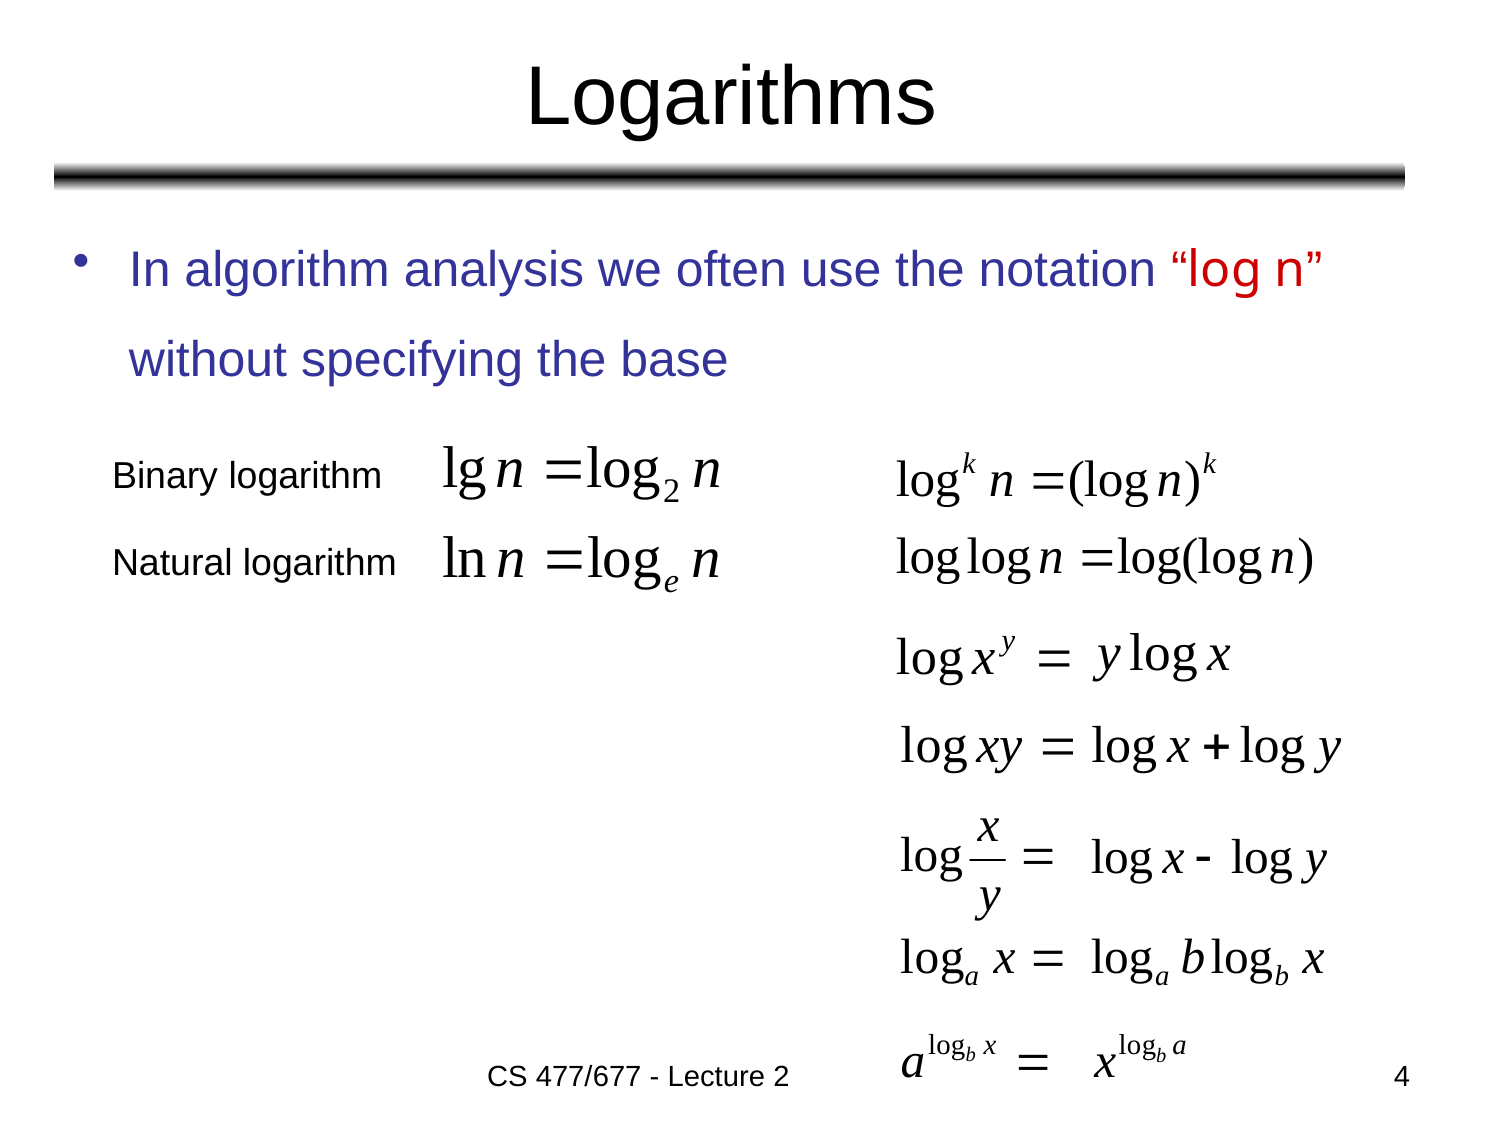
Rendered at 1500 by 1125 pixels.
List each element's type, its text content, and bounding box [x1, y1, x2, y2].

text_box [1084, 828, 1340, 895]
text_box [893, 923, 1067, 999]
title Logarithms [55, 16, 1407, 166]
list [434, 428, 735, 607]
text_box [1084, 1023, 1196, 1091]
text_box Natural logarithm [97, 530, 412, 591]
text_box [888, 440, 1325, 595]
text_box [1084, 714, 1354, 785]
text_box Binary logarithm [97, 443, 398, 503]
footer CS 477/677 - Lecture 2 [400, 1049, 877, 1103]
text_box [1084, 621, 1241, 693]
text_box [1084, 923, 1336, 999]
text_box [893, 1023, 1051, 1091]
list In algorithm analysis we often use the notation “log n” without specifying the base [57, 198, 1423, 1033]
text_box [893, 793, 1055, 923]
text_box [893, 714, 1077, 785]
slide_number 4 [1074, 1049, 1426, 1103]
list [888, 617, 1073, 697]
